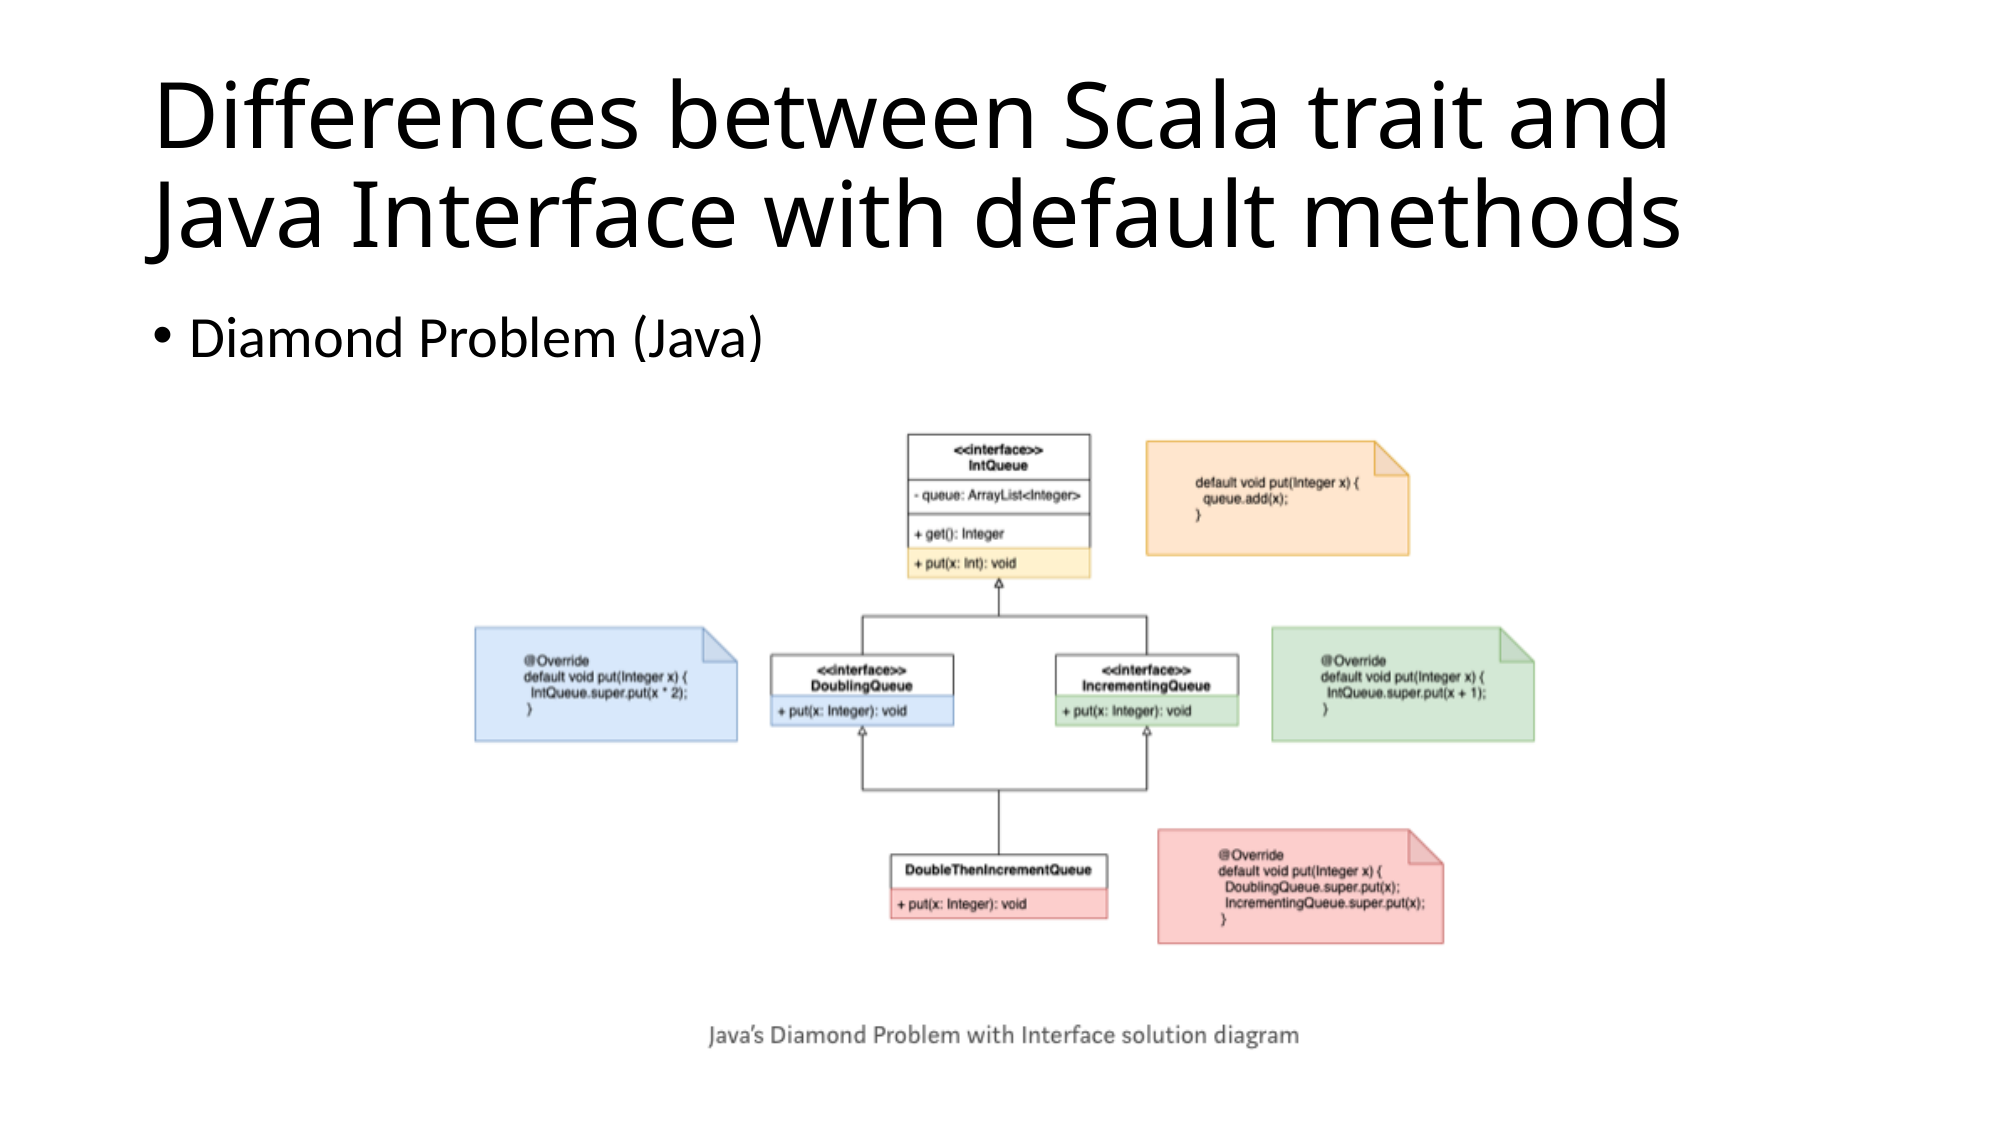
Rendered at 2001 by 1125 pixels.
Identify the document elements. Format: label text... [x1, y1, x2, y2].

title Differences between Scala trait and Java Interface with default methods [137, 59, 1863, 278]
picture [396, 362, 1604, 1077]
list Diamond Problem (Java) [137, 299, 1863, 1014]
